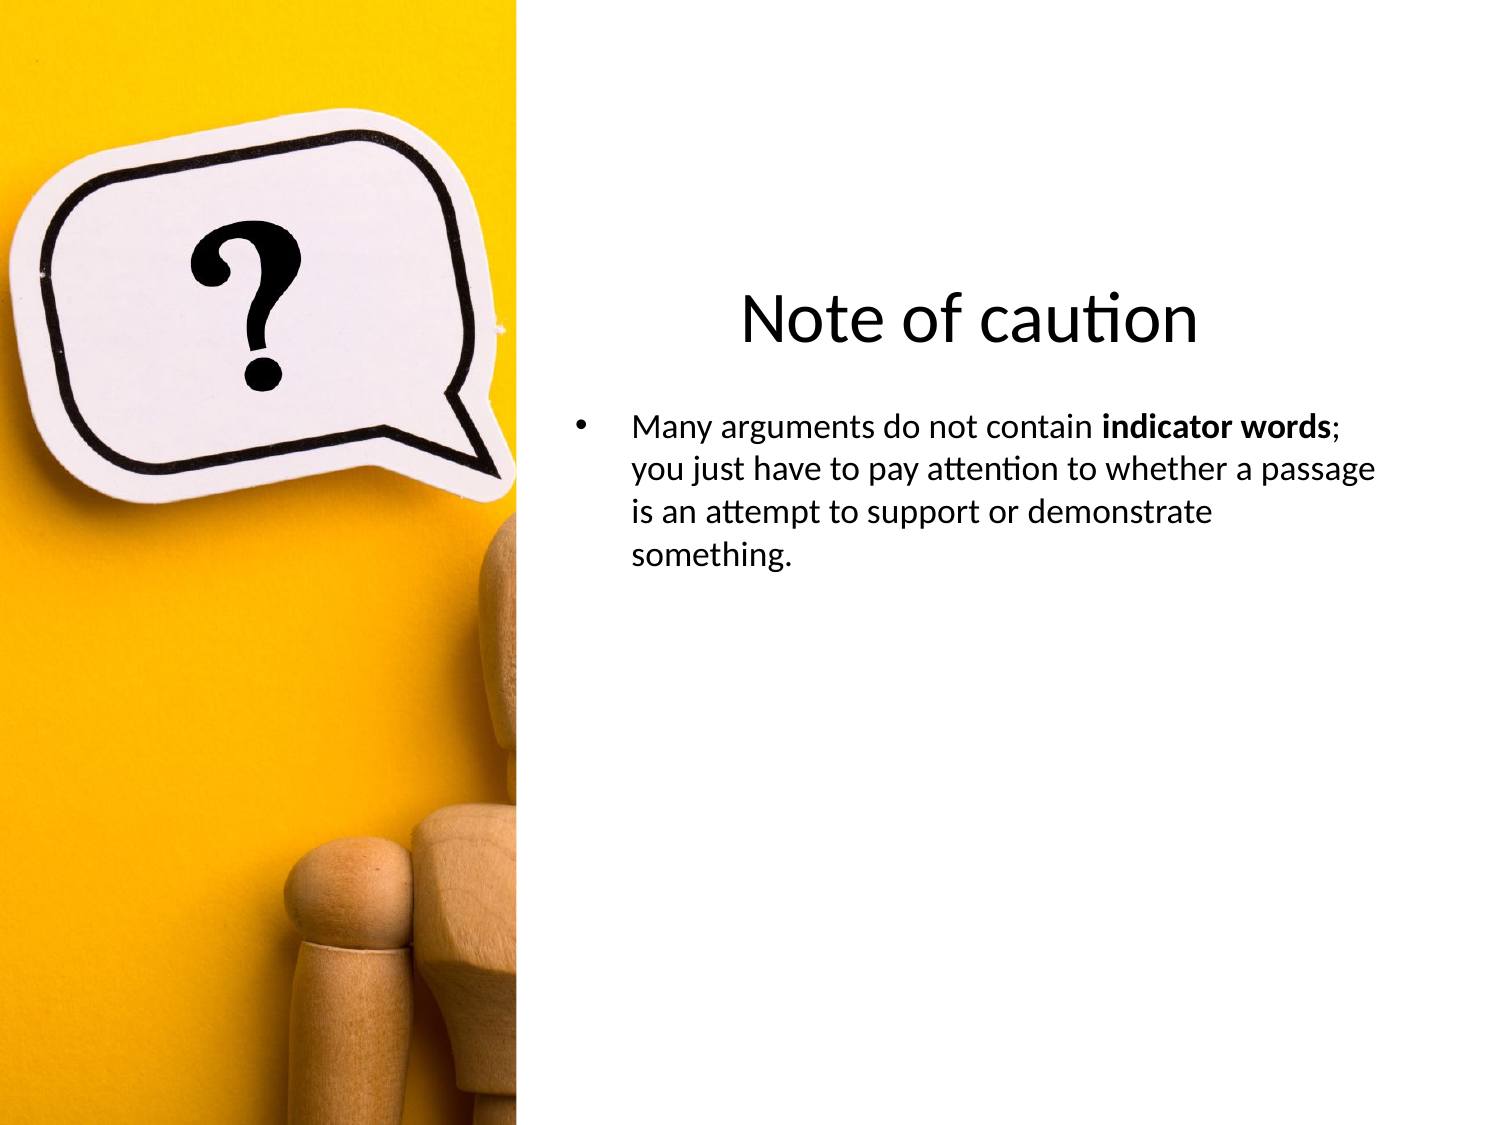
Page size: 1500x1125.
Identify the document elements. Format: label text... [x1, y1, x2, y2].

picture [0, 0, 517, 1125]
title Note of caution [560, 90, 1397, 365]
text_box [518, 0, 1500, 1125]
list Many arguments do not contain indicator words; you just have to pay attention to whether a passage is an attempt to support or demonstrate something. [560, 395, 1397, 1004]
